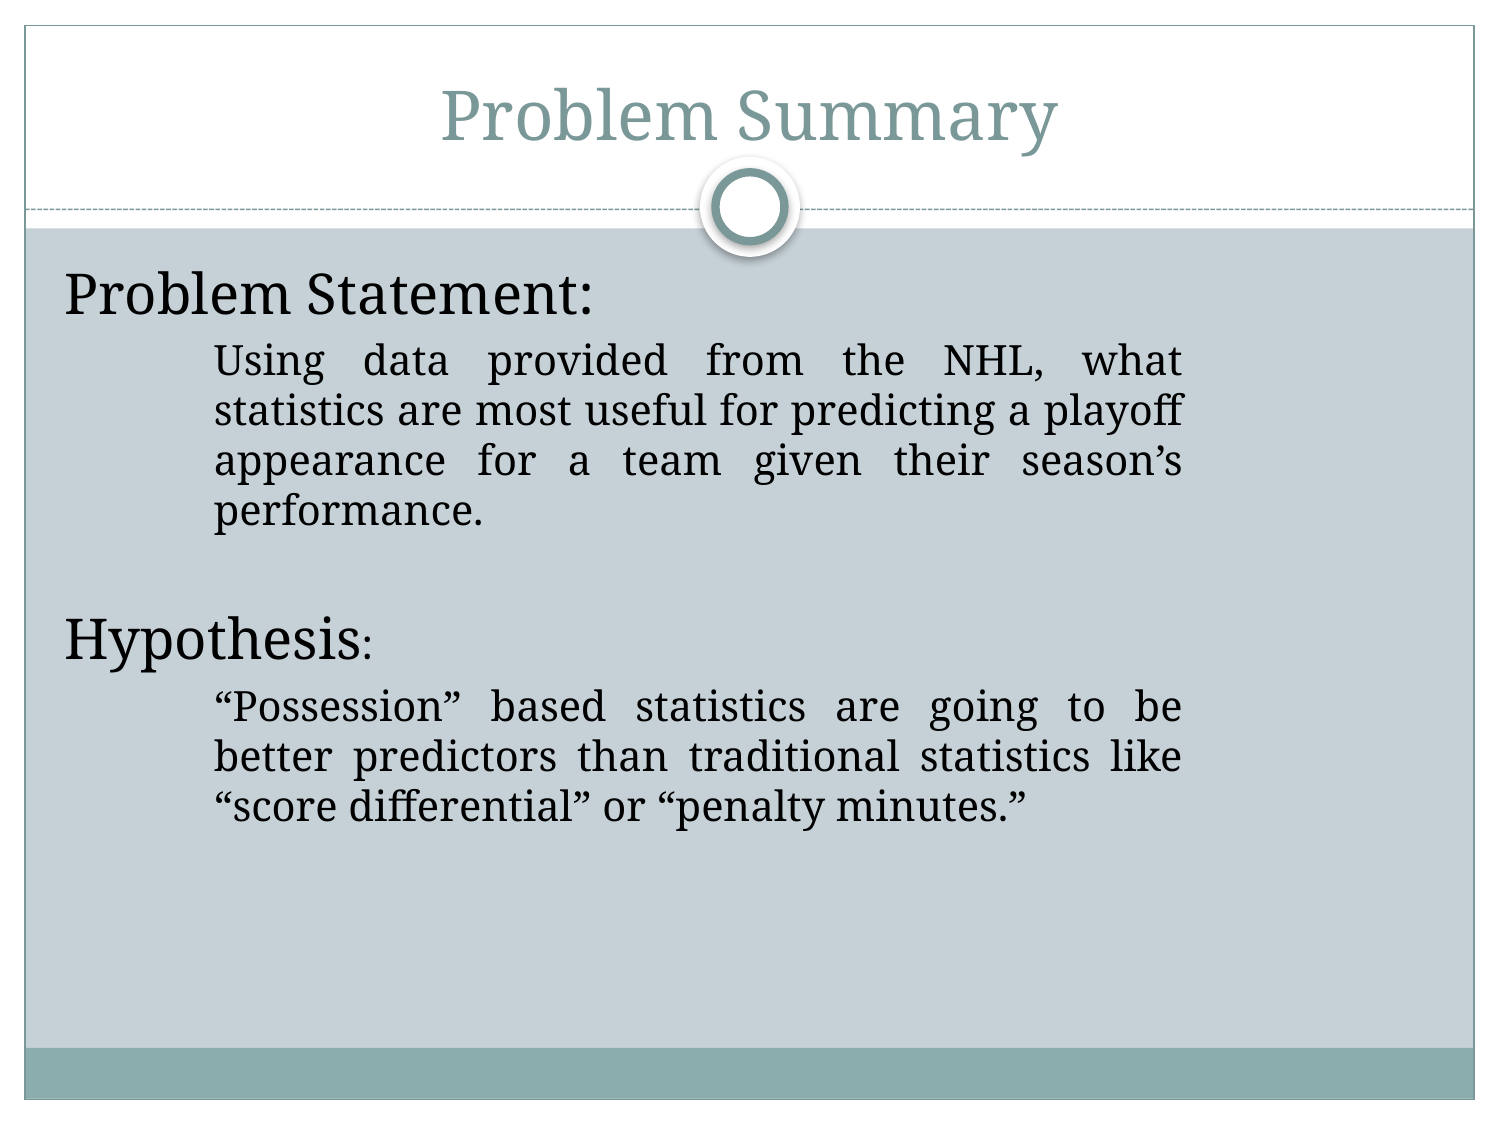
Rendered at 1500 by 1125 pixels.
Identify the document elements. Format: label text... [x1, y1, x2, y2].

title Problem Summary [49, 37, 1450, 162]
list Problem Statement: Using data provided from the NHL, what statistics are most useful for predicting a playoff appearance for a team given their season’s performance. Hypothesis: “Possession” based statistics are going to be better predictors than traditional statistics like “score differential” or “penalty minutes.” [49, 250, 1258, 1001]
